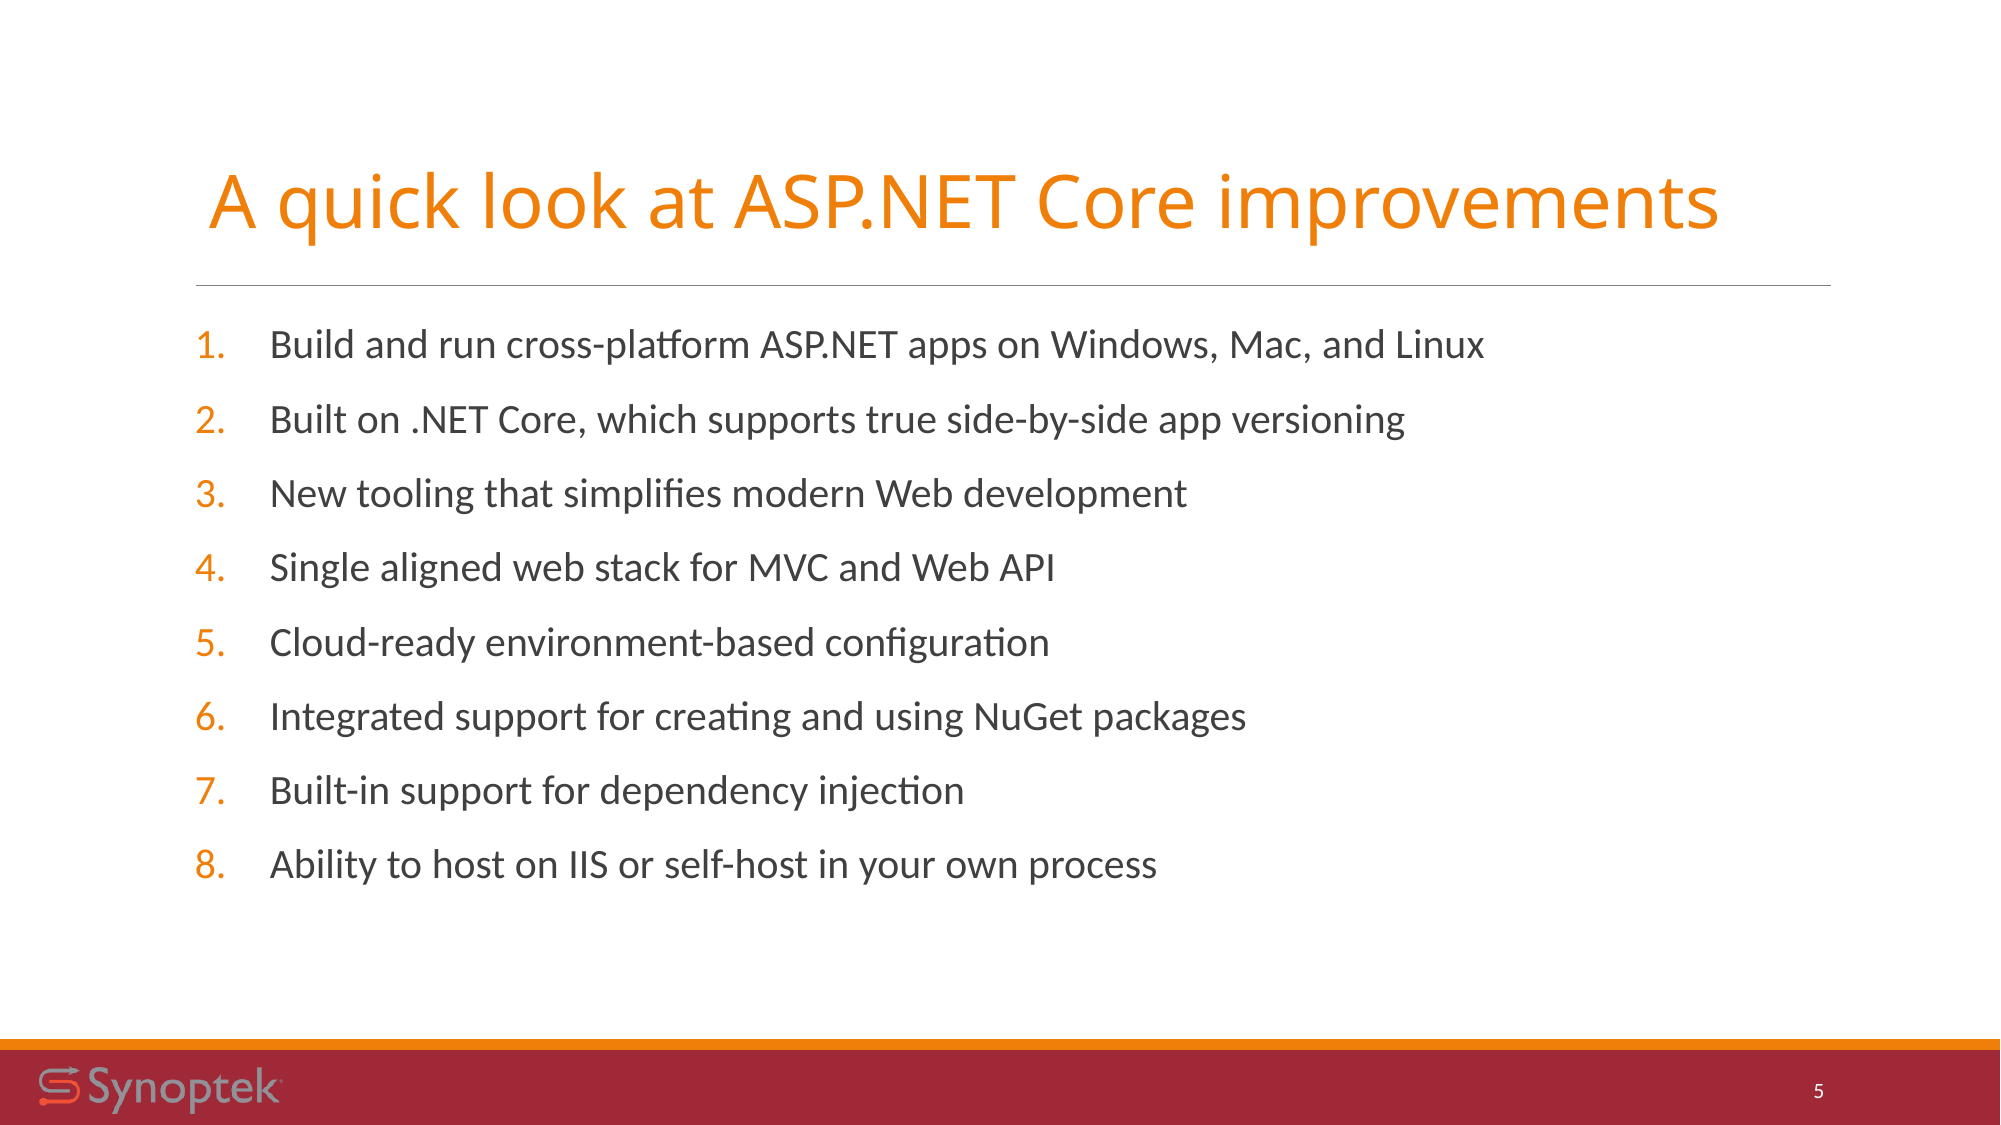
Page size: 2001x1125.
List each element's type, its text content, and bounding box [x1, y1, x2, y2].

list Build and run cross-platform ASP.NET apps on Windows, Mac, and Linux Built on .NET Core, which supports true side-by-side app versioning New tooling that simplifies modern Web development Single aligned web stack for MVC and Web API Cloud-ready environment-based configuration Integrated support for creating and using NuGet packages Built-in support for dependency injection Ability to host on IIS or self-host in your own process [194, 315, 1830, 914]
picture [35, 1030, 286, 1125]
title A quick look at ASP.NET Core improvements [194, 124, 1830, 252]
slide_number 5 [1624, 1059, 1840, 1120]
